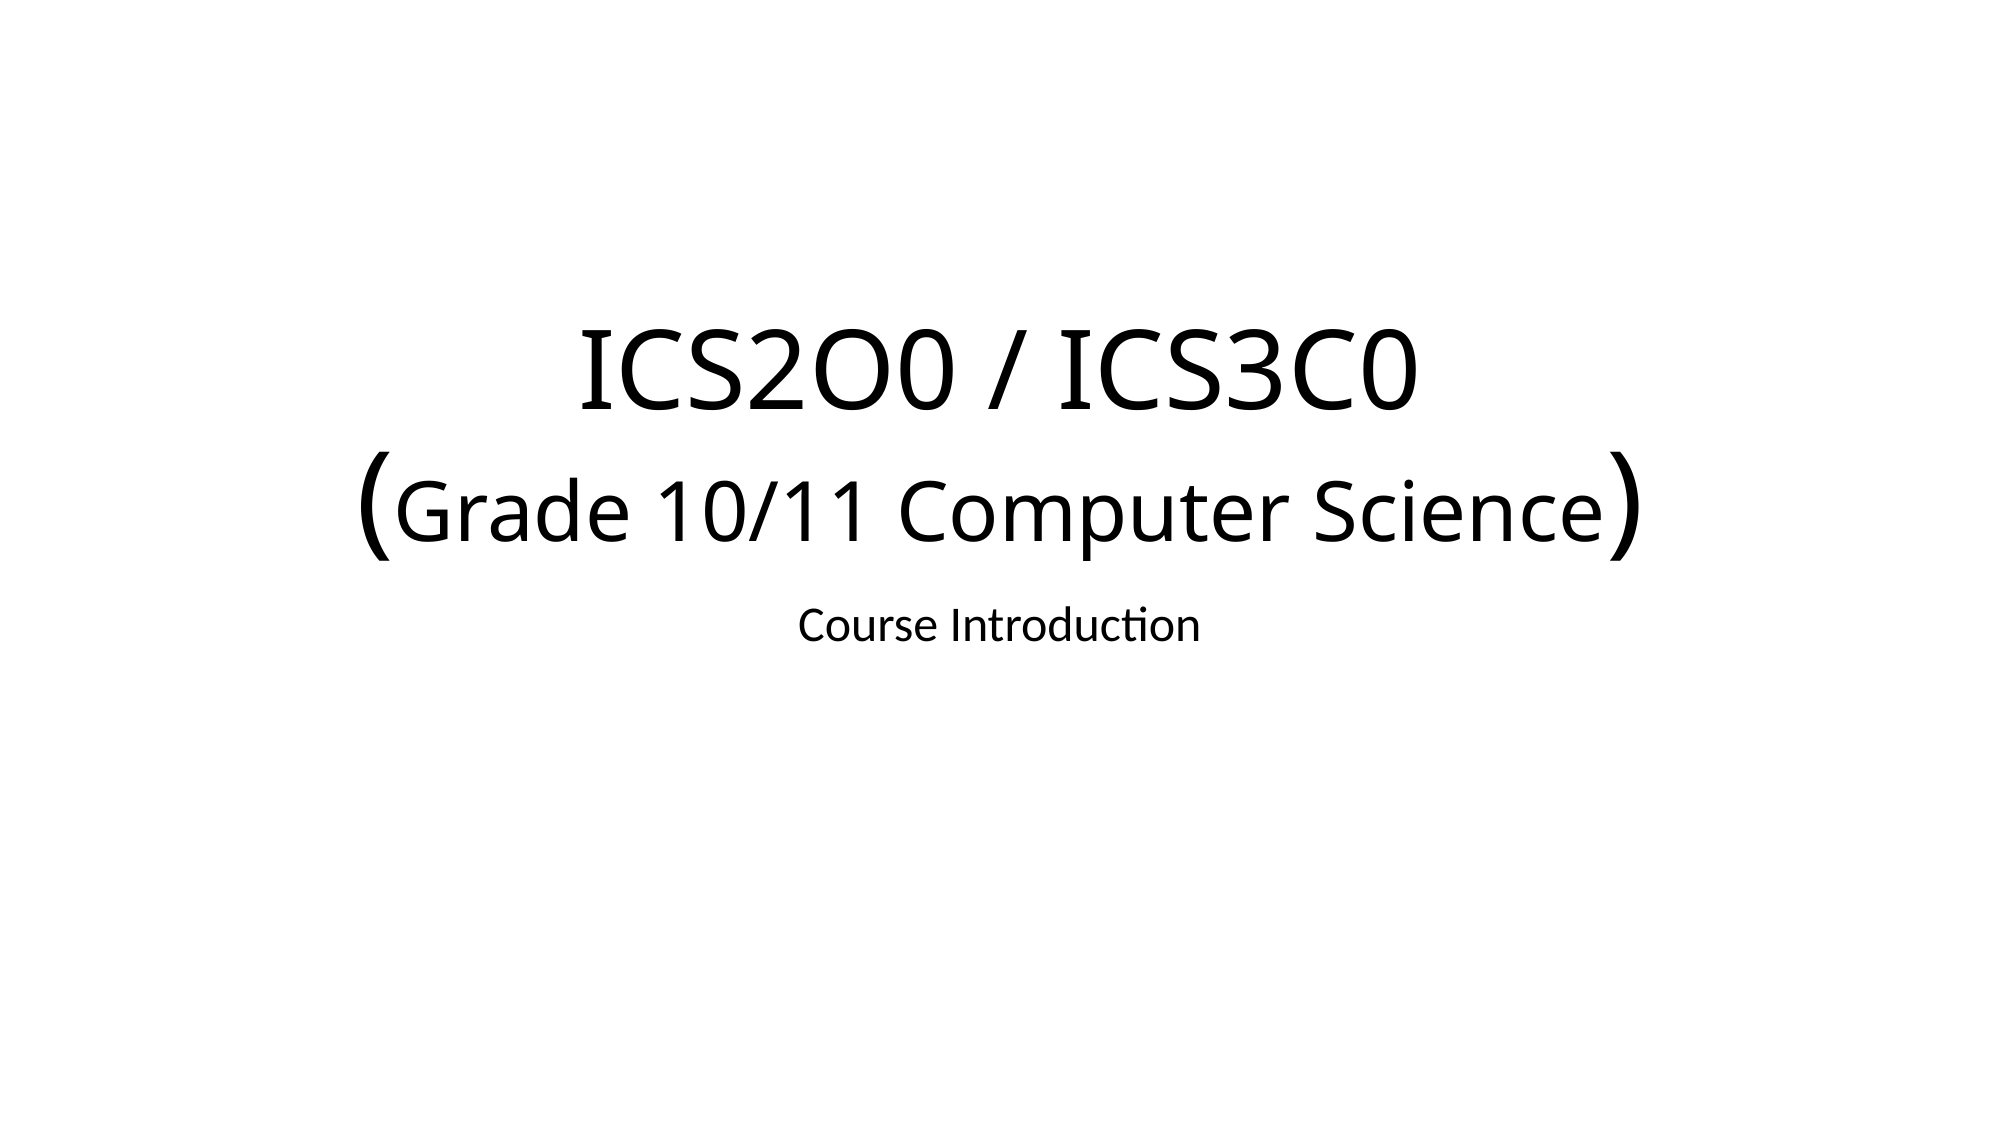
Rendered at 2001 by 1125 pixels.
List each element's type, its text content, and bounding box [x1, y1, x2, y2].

subtitle Course Introduction [249, 590, 1750, 863]
title ICS2O0 / ICS3C0 (Grade 10/11 Computer Science) [249, 184, 1750, 576]
